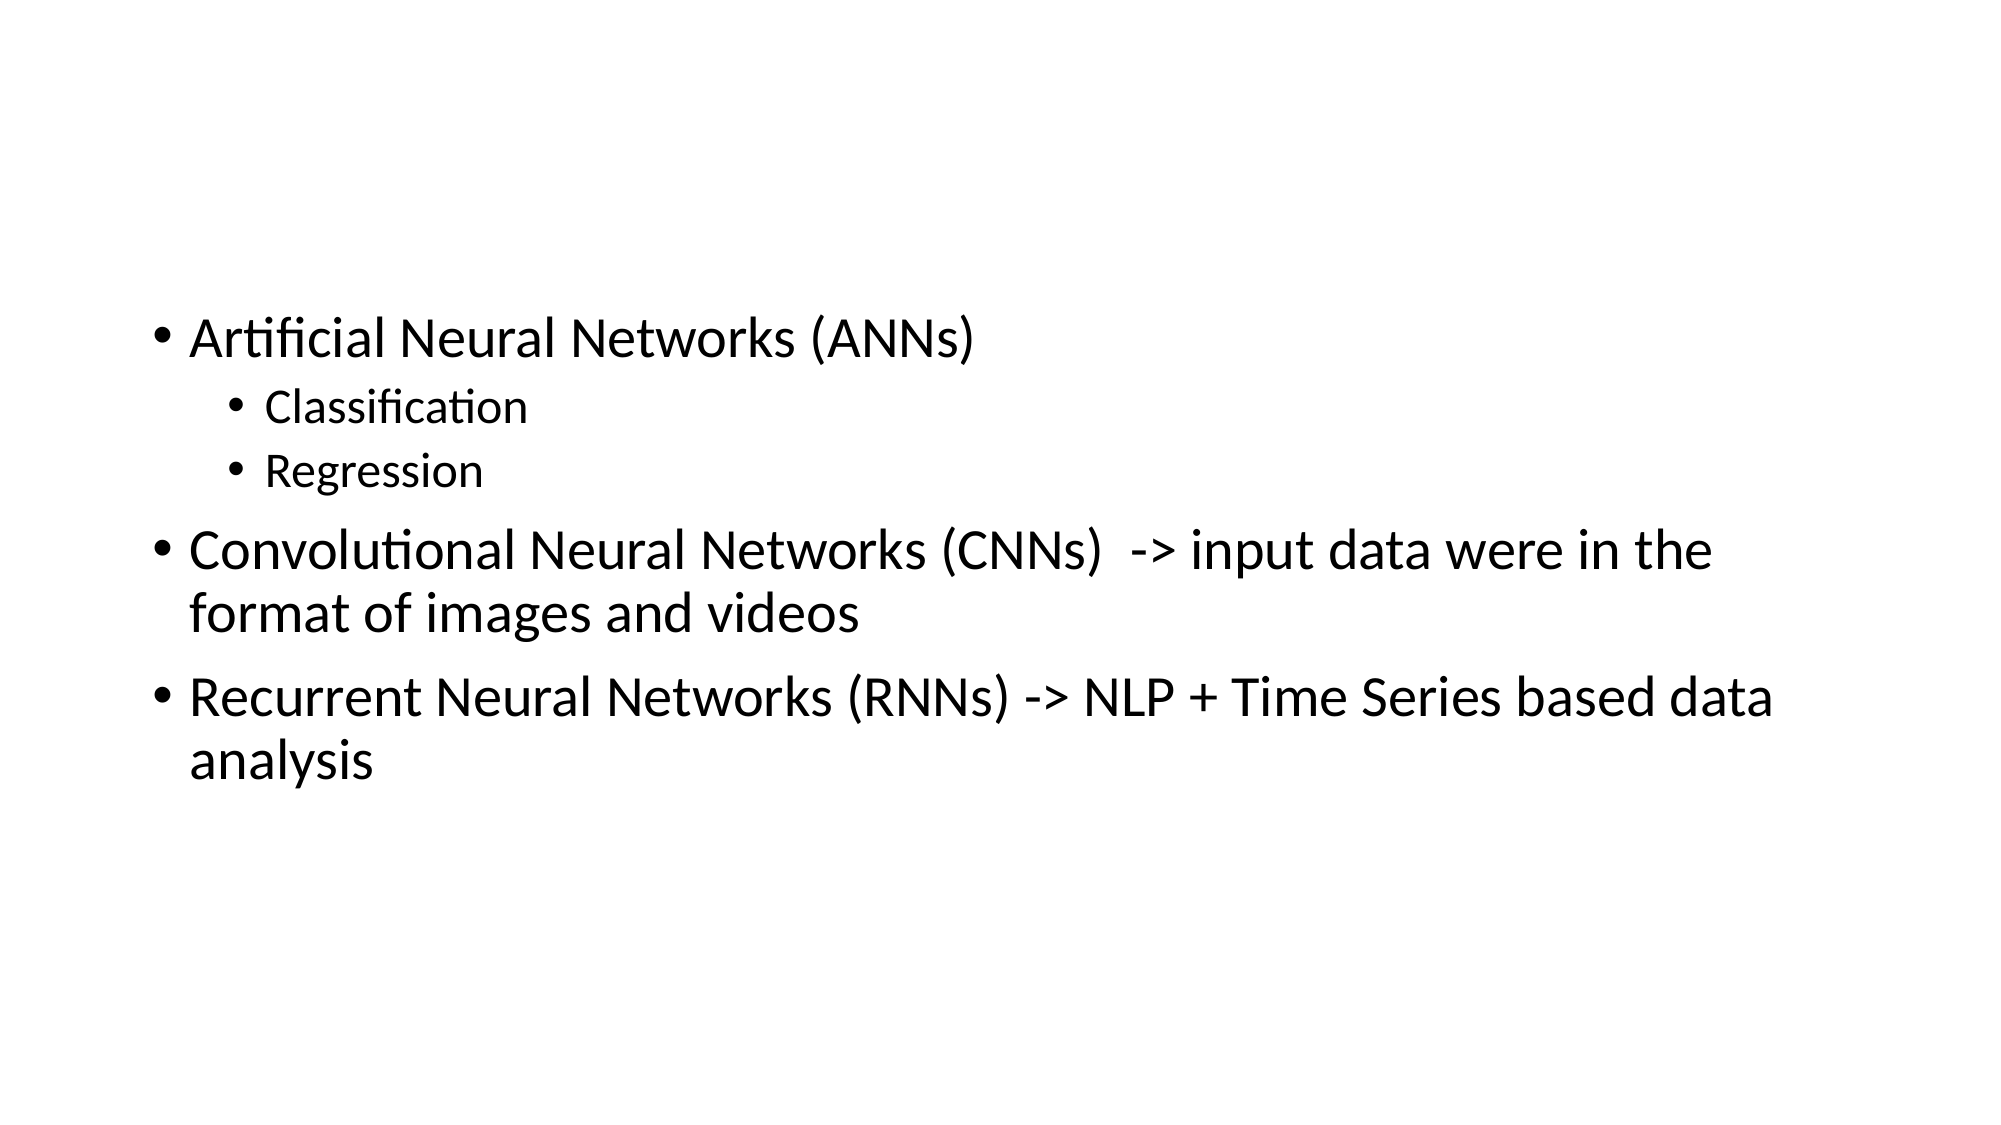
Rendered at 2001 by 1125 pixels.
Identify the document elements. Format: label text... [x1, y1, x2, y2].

list Artificial Neural Networks (ANNs) Classification Regression Convolutional Neural Networks (CNNs) -> input data were in the format of images and videos Recurrent Neural Networks (RNNs) -> NLP + Time Series based data analysis [137, 299, 1863, 1014]
